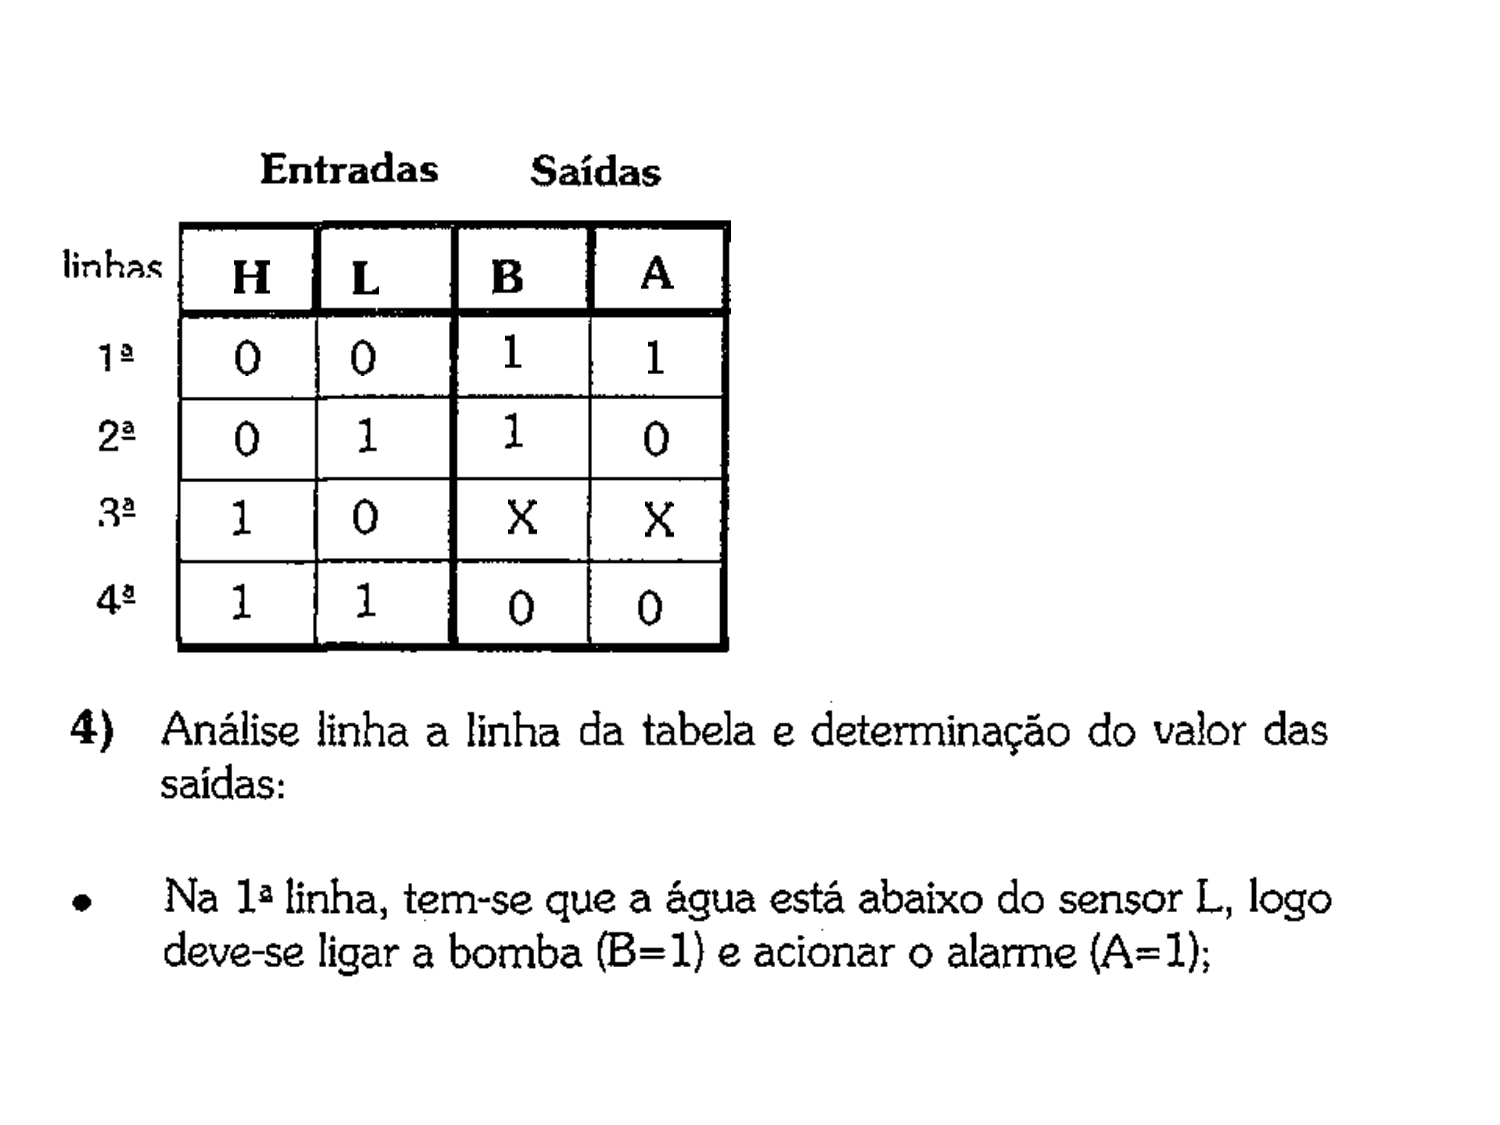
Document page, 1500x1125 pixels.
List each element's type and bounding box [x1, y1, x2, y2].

picture [94, 578, 142, 623]
picture [57, 857, 1352, 990]
picture [251, 137, 450, 195]
picture [88, 336, 142, 378]
picture [57, 692, 1335, 834]
picture [525, 137, 675, 195]
picture [92, 490, 142, 533]
picture [57, 219, 732, 660]
picture [89, 414, 142, 456]
